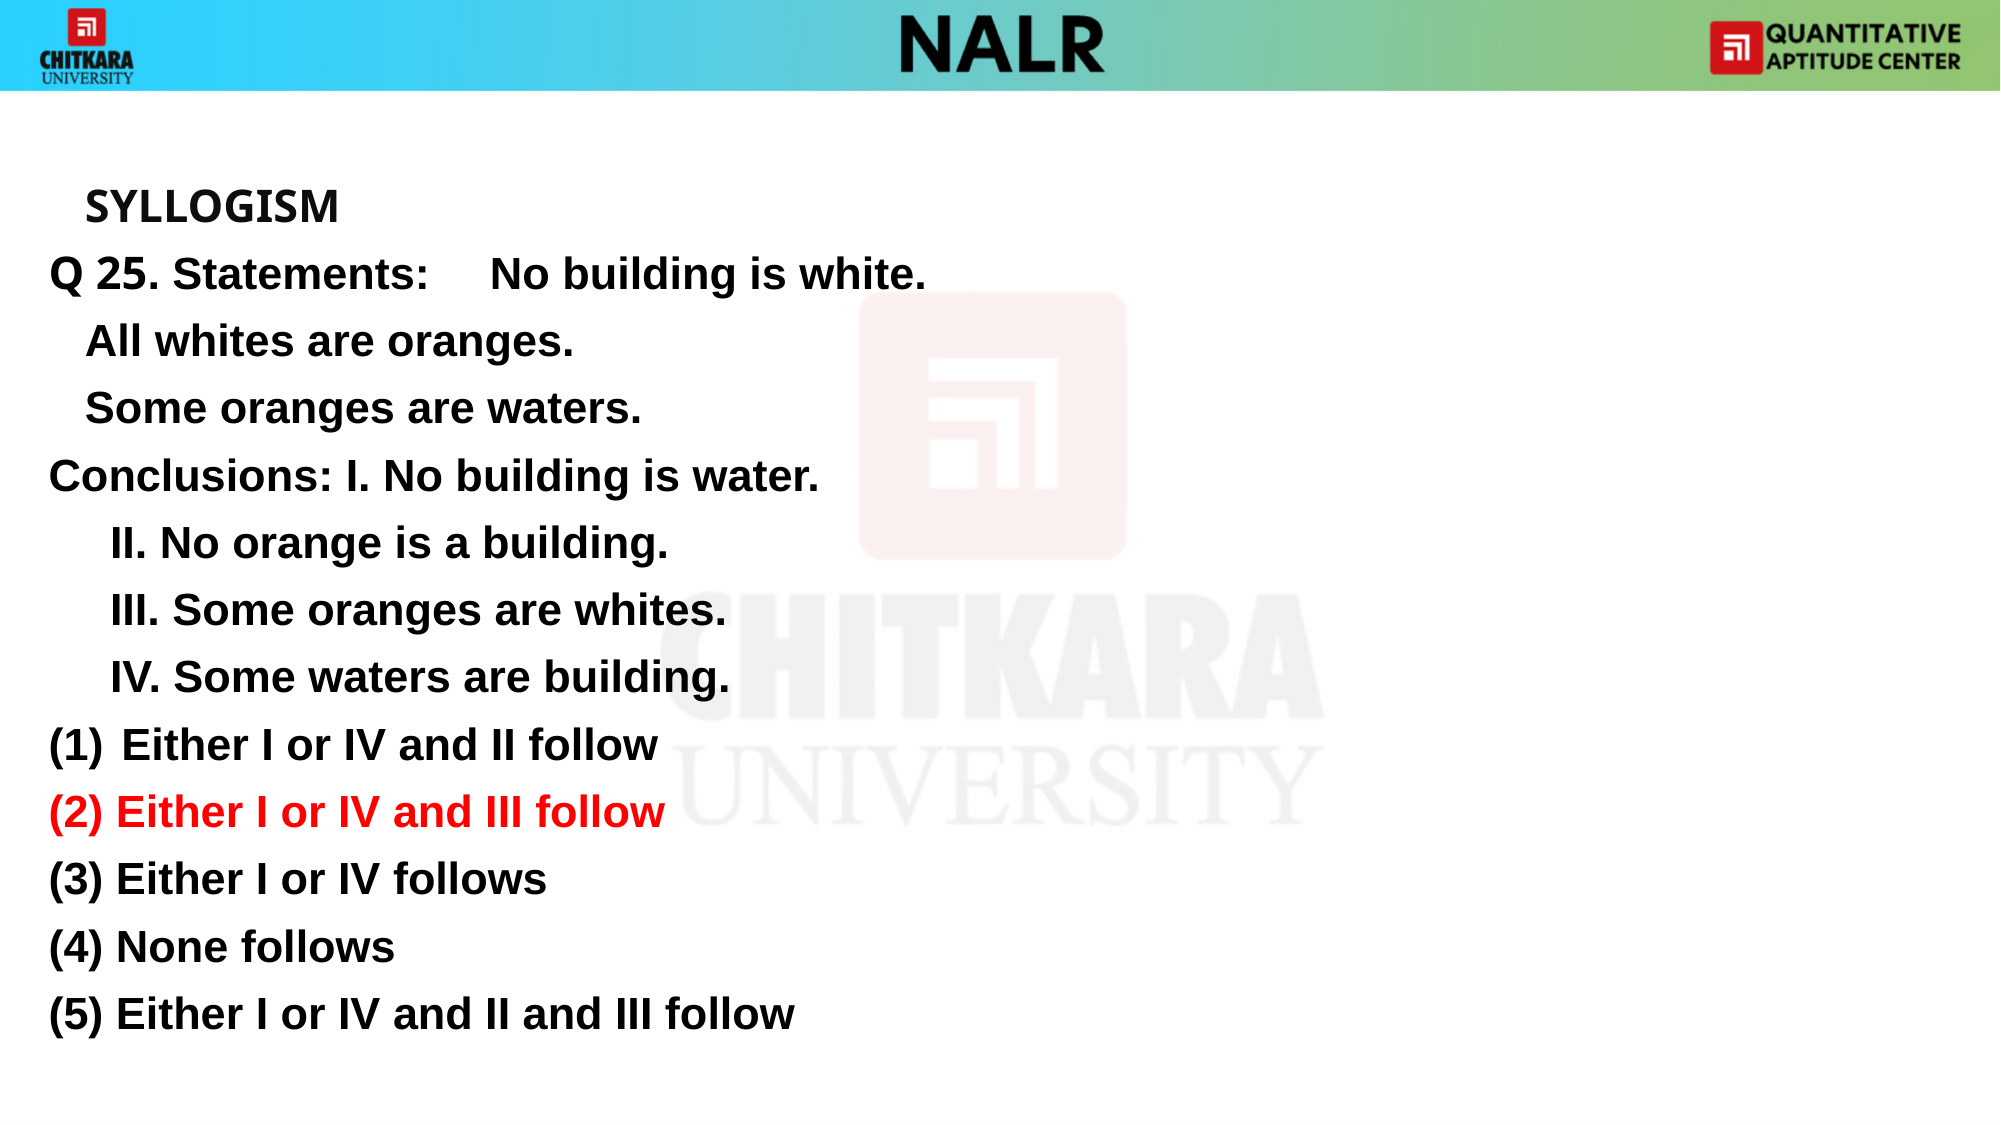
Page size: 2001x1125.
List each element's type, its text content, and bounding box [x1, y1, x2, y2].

list SYLLOGISM Q 25. Statements: No building is white. All whites are oranges. Some oranges are waters. Conclusions: I. No building is water. II. No orange is a building. III. Some oranges are whites. IV. Some waters are building. Either I or IV and II follow (2) Either I or IV and III follow (3) Either I or IV follows (4) None follows (5) Either I or IV and II and III follow [33, 175, 1959, 1053]
picture [0, 0, 2001, 1125]
title [41, 31, 1959, 142]
